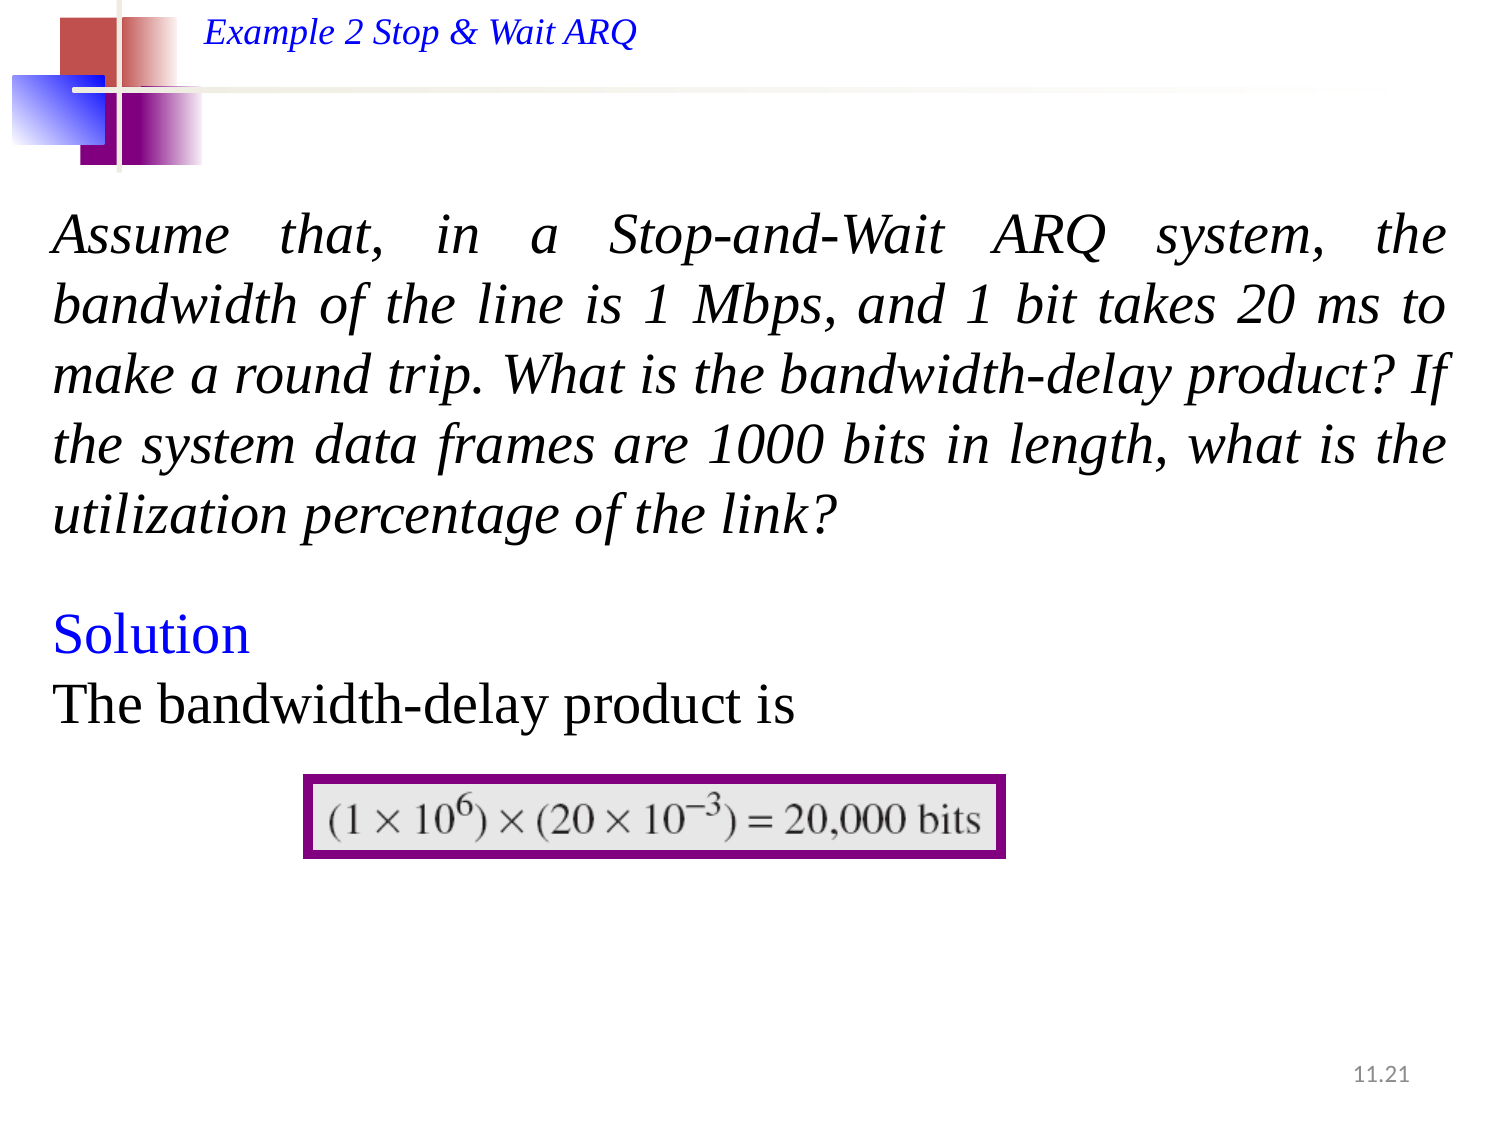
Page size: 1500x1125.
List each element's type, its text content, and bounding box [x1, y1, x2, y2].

text_box Solution The bandwidth-delay product is [37, 587, 1463, 743]
text_box [122, 17, 177, 86]
text_box [12, 75, 105, 145]
text_box Assume that, in a Stop-and-Wait ARQ system, the bandwidth of the line is 1 Mbps, and 1 bit takes 20 ms to make a round trip. What is the bandwidth-delay product? If the system data frames are 1000 bits in length, what is the utilization percentage of the link? [37, 187, 1463, 553]
text_box [80, 93, 116, 165]
text_box [141, 93, 202, 165]
text_box [60, 17, 116, 86]
text_box [122, 93, 141, 165]
text_box [72, 87, 1423, 93]
text_box [116, 93, 122, 173]
picture [312, 783, 997, 851]
text_box [116, 0, 122, 87]
text_box Example 2 Stop & Wait ARQ [189, 0, 653, 60]
slide_number 11.21 [1074, 1042, 1425, 1103]
